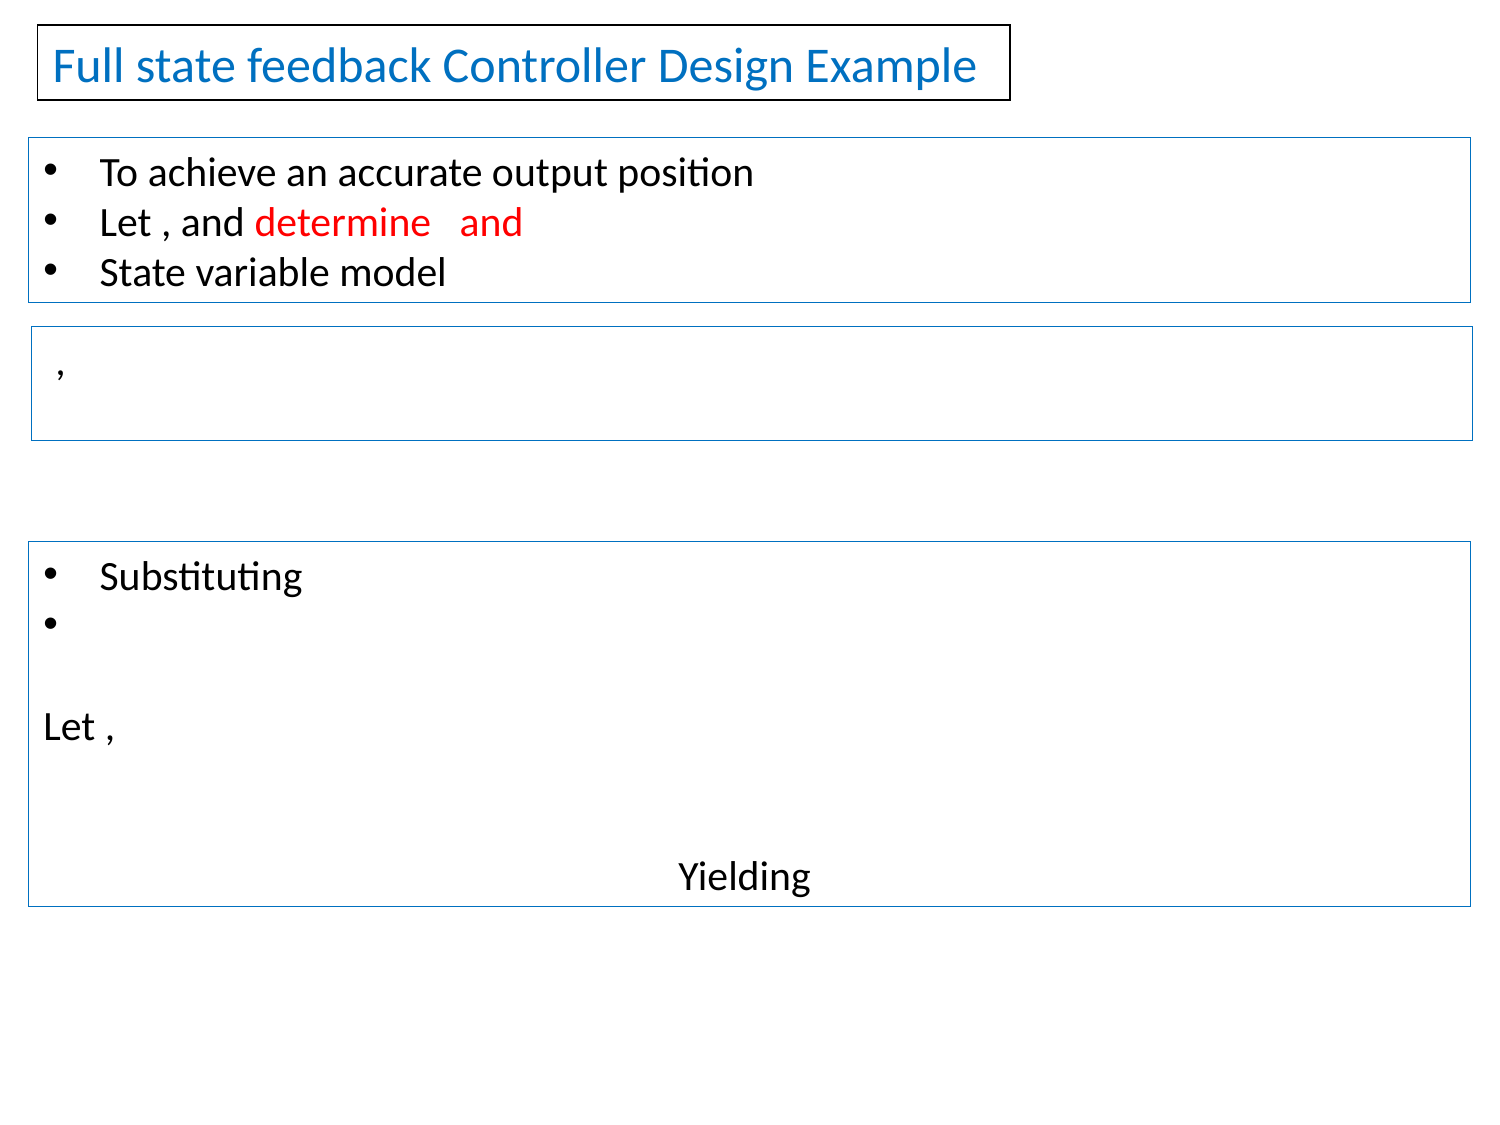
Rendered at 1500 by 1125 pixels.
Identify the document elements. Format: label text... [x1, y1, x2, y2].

title Full state feedback Controller Design Example [37, 24, 1010, 100]
